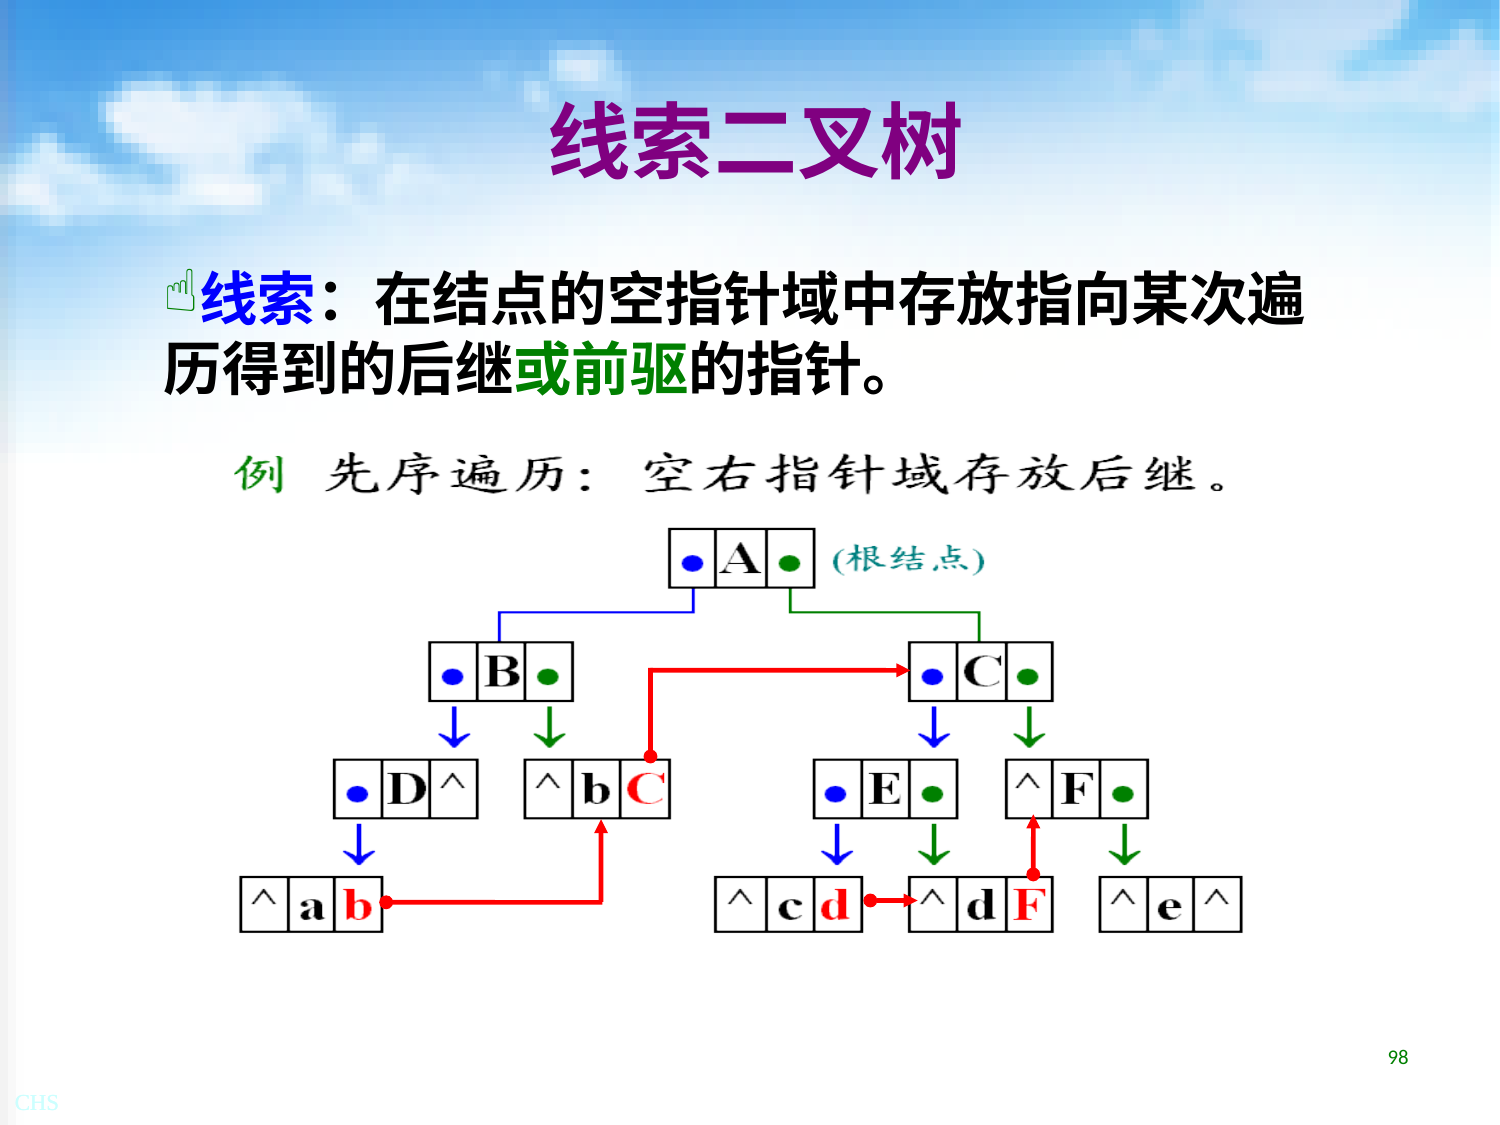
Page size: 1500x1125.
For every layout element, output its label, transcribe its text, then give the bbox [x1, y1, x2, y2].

list 线索：在结点的空指针域中存放指向某次遍历得到的后继或前驱的指针。 [163, 262, 1348, 1006]
slide_number 98 [1366, 1041, 1430, 1071]
picture [0, 0, 1500, 1125]
title 线索二叉树 [163, 44, 1348, 233]
